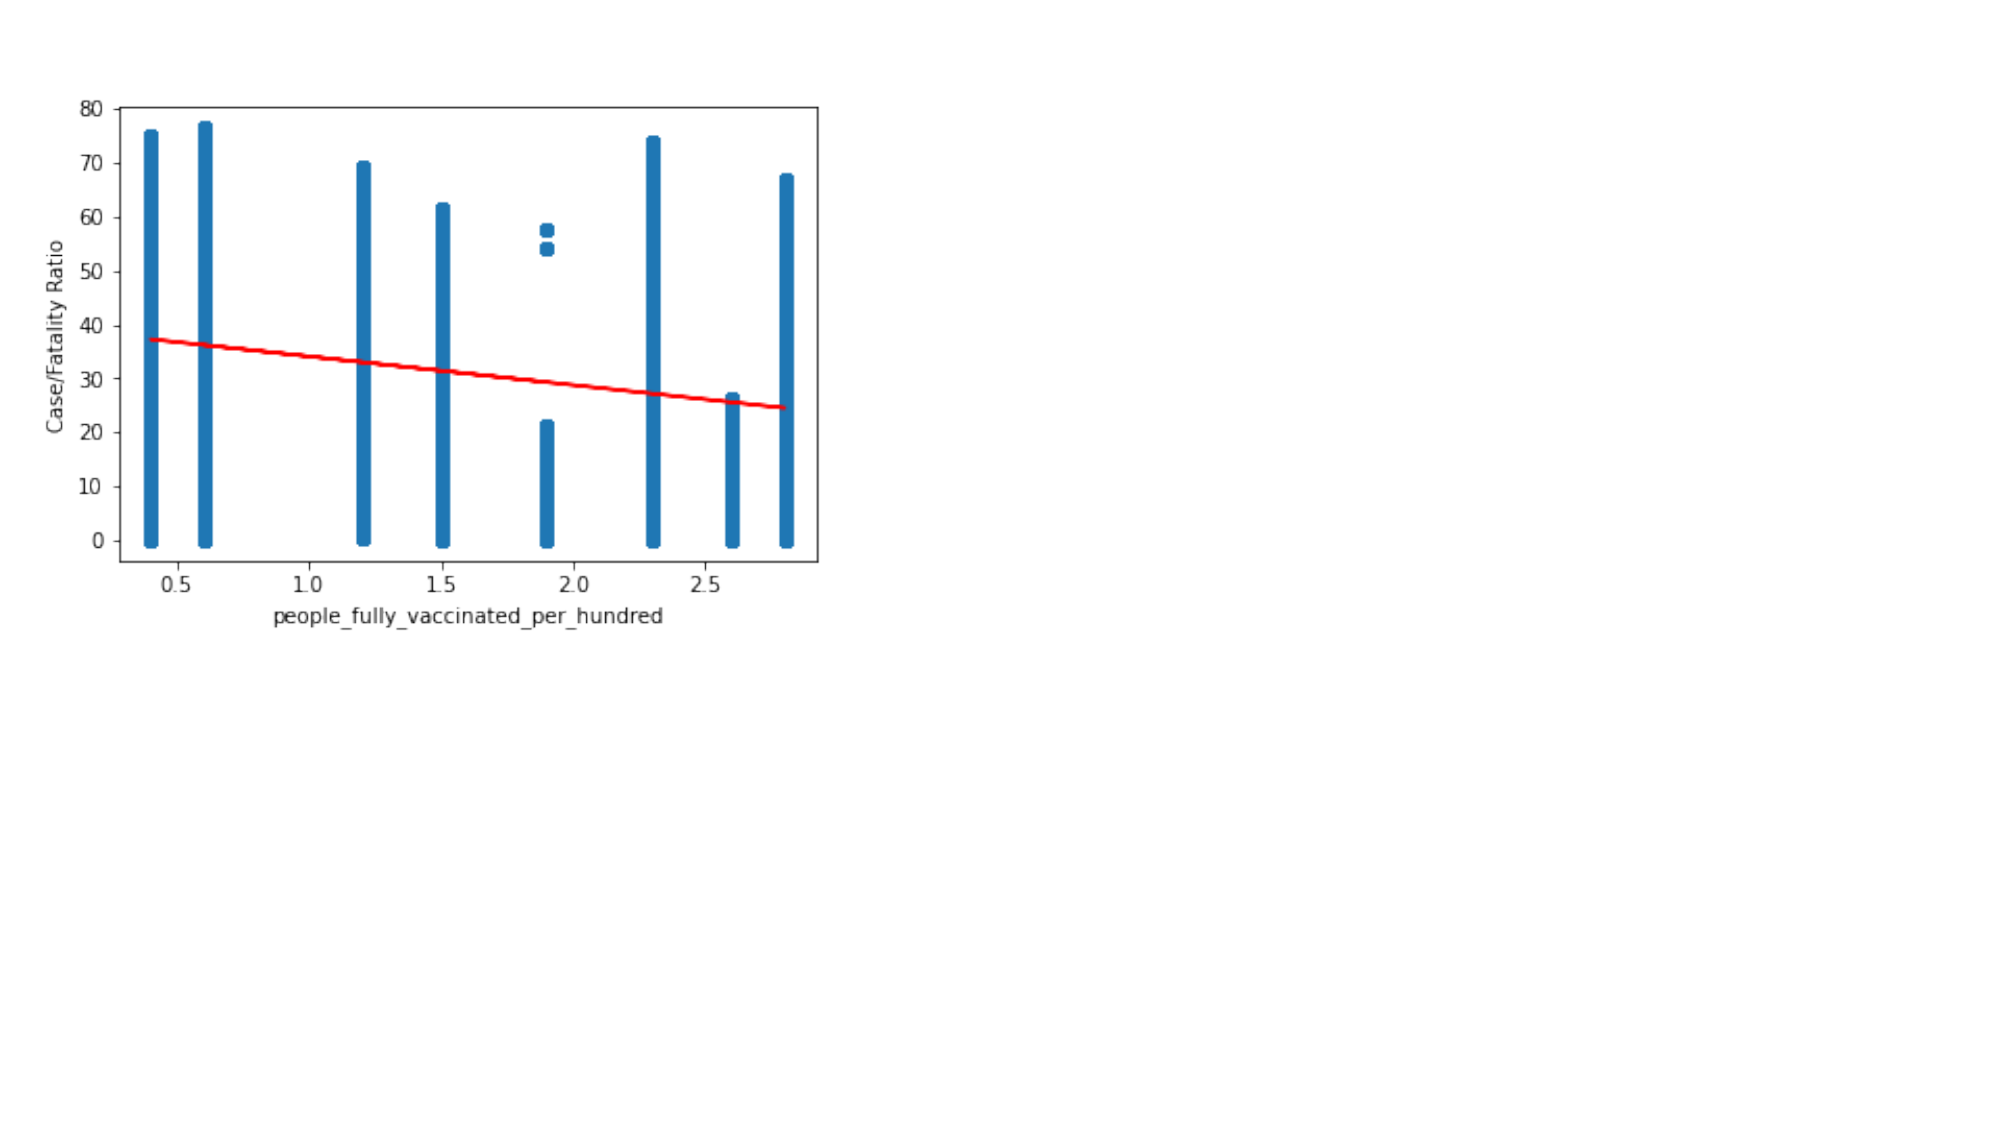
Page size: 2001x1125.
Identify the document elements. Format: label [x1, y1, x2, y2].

picture [34, 86, 830, 643]
